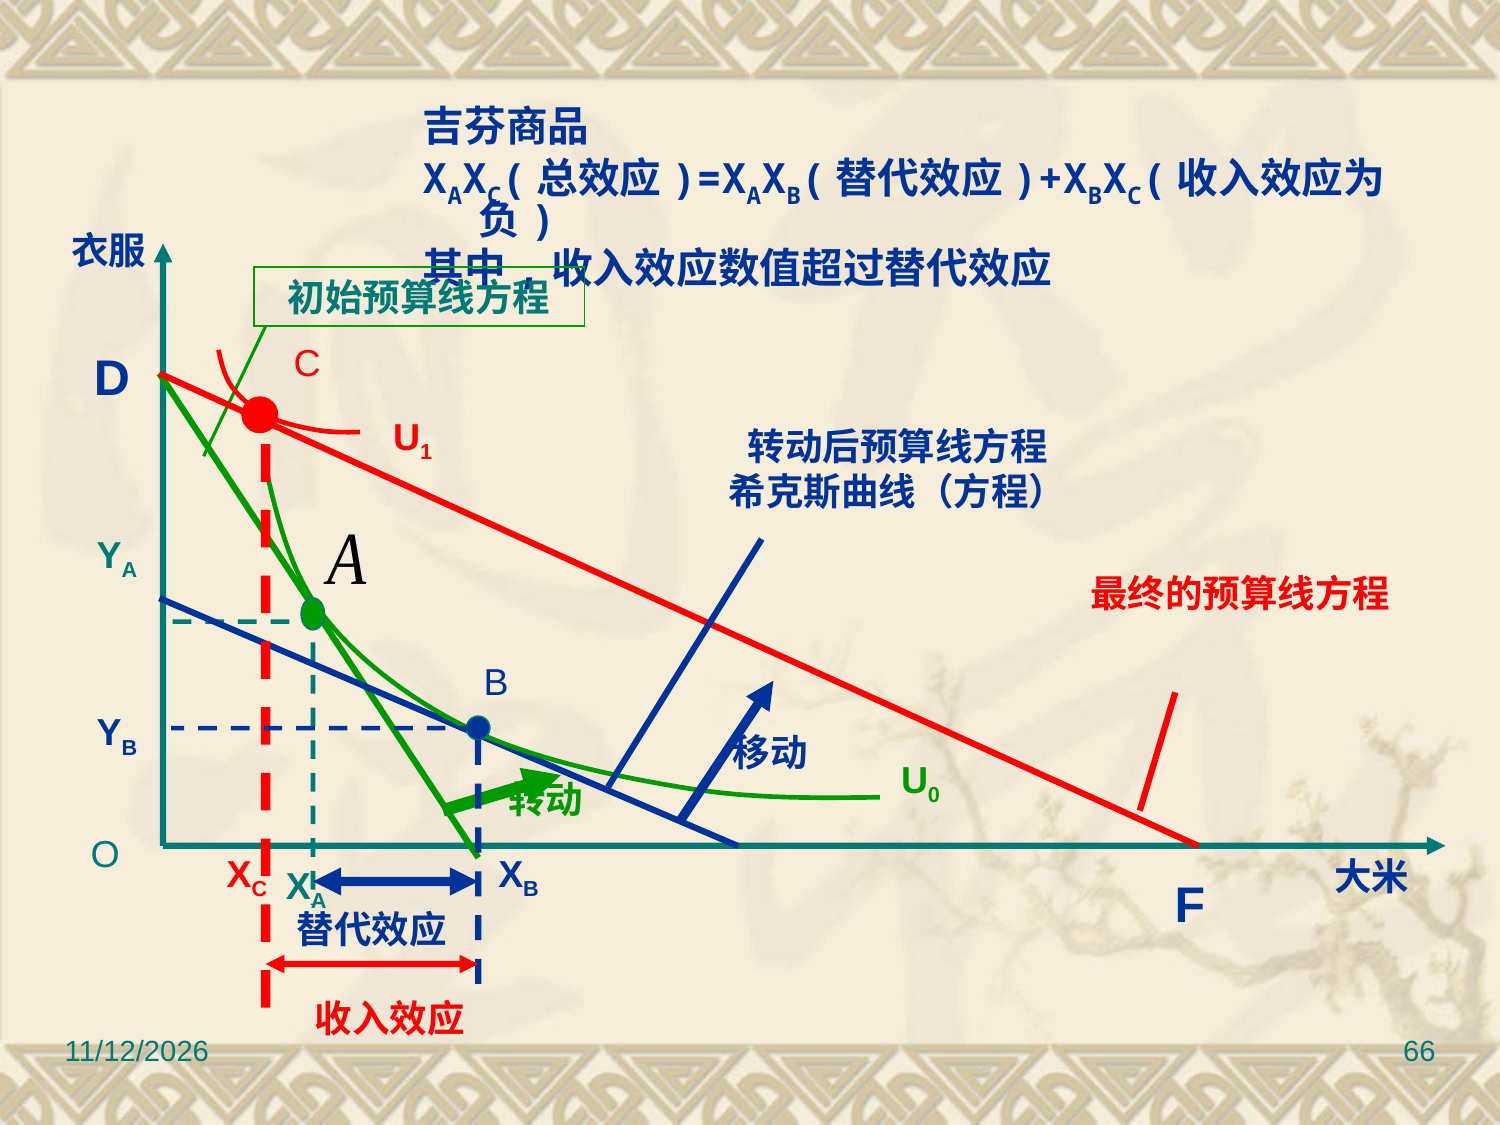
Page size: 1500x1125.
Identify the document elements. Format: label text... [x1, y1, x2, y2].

text_box 大米 [1257, 857, 1486, 894]
text_box C [277, 326, 337, 398]
text_box [741, 680, 774, 728]
text_box B [442, 657, 550, 705]
text_box YA [76, 527, 158, 587]
text_box XC [206, 846, 288, 906]
text_box 最终的预算线方程 [1045, 562, 1435, 622]
text_box [156, 243, 170, 375]
text_box YB [76, 704, 158, 764]
text_box U0 [879, 751, 961, 811]
text_box 转动 [478, 775, 614, 823]
text_box 衣服 [68, 219, 150, 279]
text_box [265, 957, 479, 971]
text_box [312, 875, 478, 888]
text_box [266, 468, 350, 591]
text_box 初始预算线方程 [253, 267, 585, 327]
text_box D [70, 339, 154, 411]
text_box O [64, 822, 146, 882]
text_box [218, 349, 361, 433]
text_box 收入效应 [289, 987, 490, 1047]
text_box [242, 397, 278, 433]
text_box F [1148, 867, 1232, 938]
text_box U1 [372, 408, 454, 468]
text_box [301, 599, 325, 630]
list 吉芬商品 XAXC(总效应)=XAXB(替代效应)+XBXC(收入效应为负) 其中,收入效应数值超过替代效应 [407, 101, 1439, 258]
text_box [1198, 839, 1446, 853]
text_box [466, 716, 490, 740]
text_box XB [478, 846, 560, 906]
slide_number 66 [1074, 1024, 1451, 1103]
text_box XA [288, 857, 347, 905]
text_box [701, 774, 879, 798]
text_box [312, 515, 378, 597]
text_box 转动后预算线方程 希克斯曲线（方程） [702, 409, 1093, 528]
picture [0, 0, 1500, 1125]
text_box 移动 [702, 728, 838, 776]
text_box 替代效应 [265, 905, 478, 953]
text_box [324, 530, 744, 791]
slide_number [49, 1024, 426, 1103]
